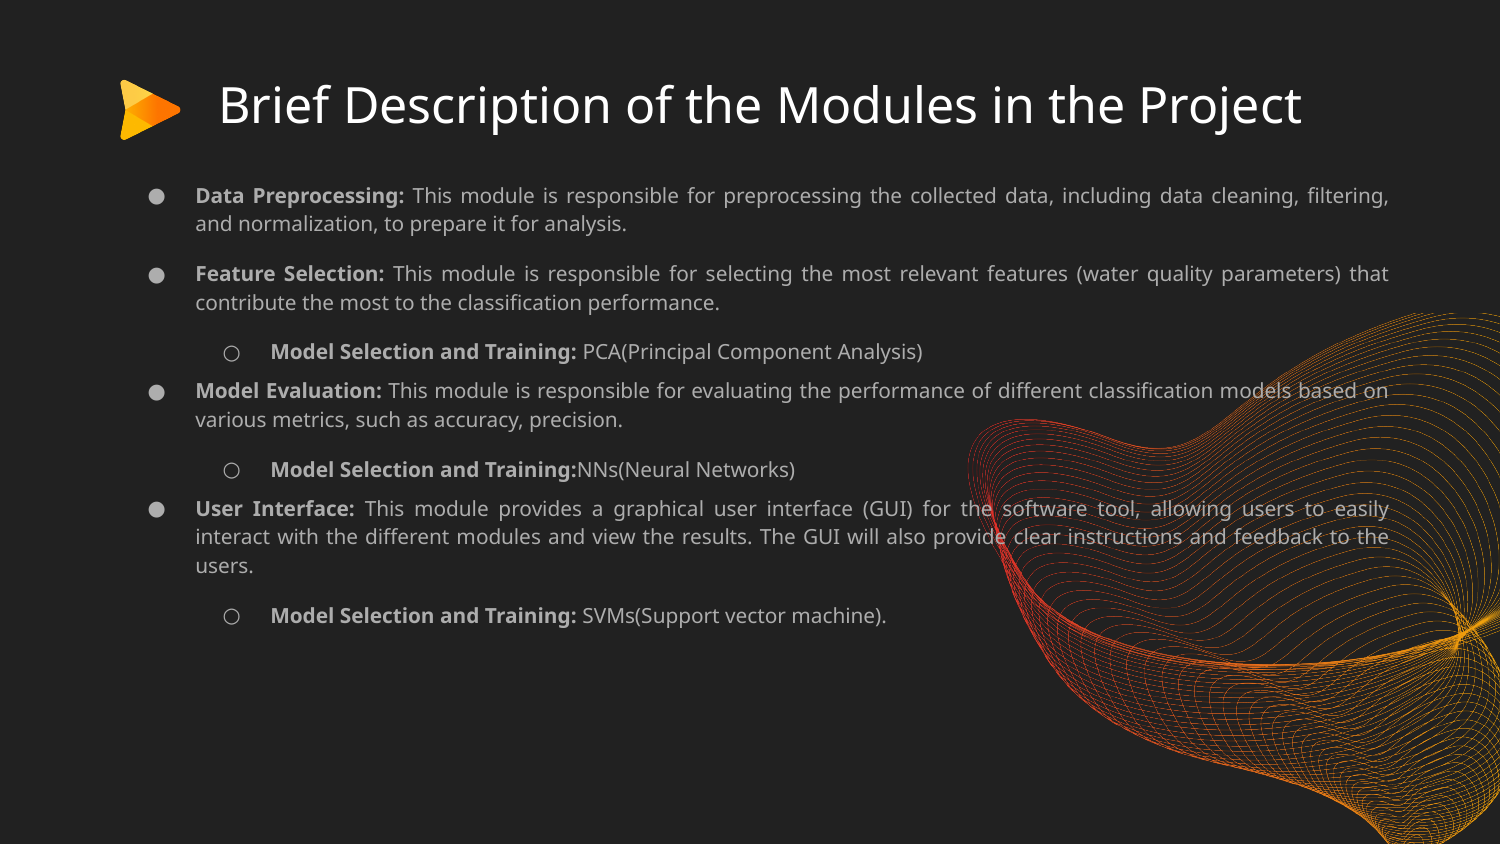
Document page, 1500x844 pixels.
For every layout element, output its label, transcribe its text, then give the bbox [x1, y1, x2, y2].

picture [119, 78, 181, 140]
title Brief Description of the Modules in the Project [203, 44, 1500, 164]
subtitle Data Preprocessing: This module is responsible for preprocessing the collected data, including data cleaning, filtering, and normalization, to prepare it for analysis. Feature Selection: This module is responsible for selecting the most relevant features (water quality parameters) that contribute the most to the classification performance. Model Selection and Training: PCA(Principal Component Analysis) Model Evaluation: This module is responsible for evaluating the performance of different classification models based on various metrics, such as accuracy, precision. Model Selection and Training:NNs(Neural Networks) User Interface: This module provides a graphical user interface (GUI) for the software tool, allowing users to easily interact with the different modules and view the results. The GUI will also provide clear instructions and feedback to the users. Model Selection and Training: SVMs(Support vector machine). [105, 163, 1405, 844]
picture [1405, 313, 1500, 844]
